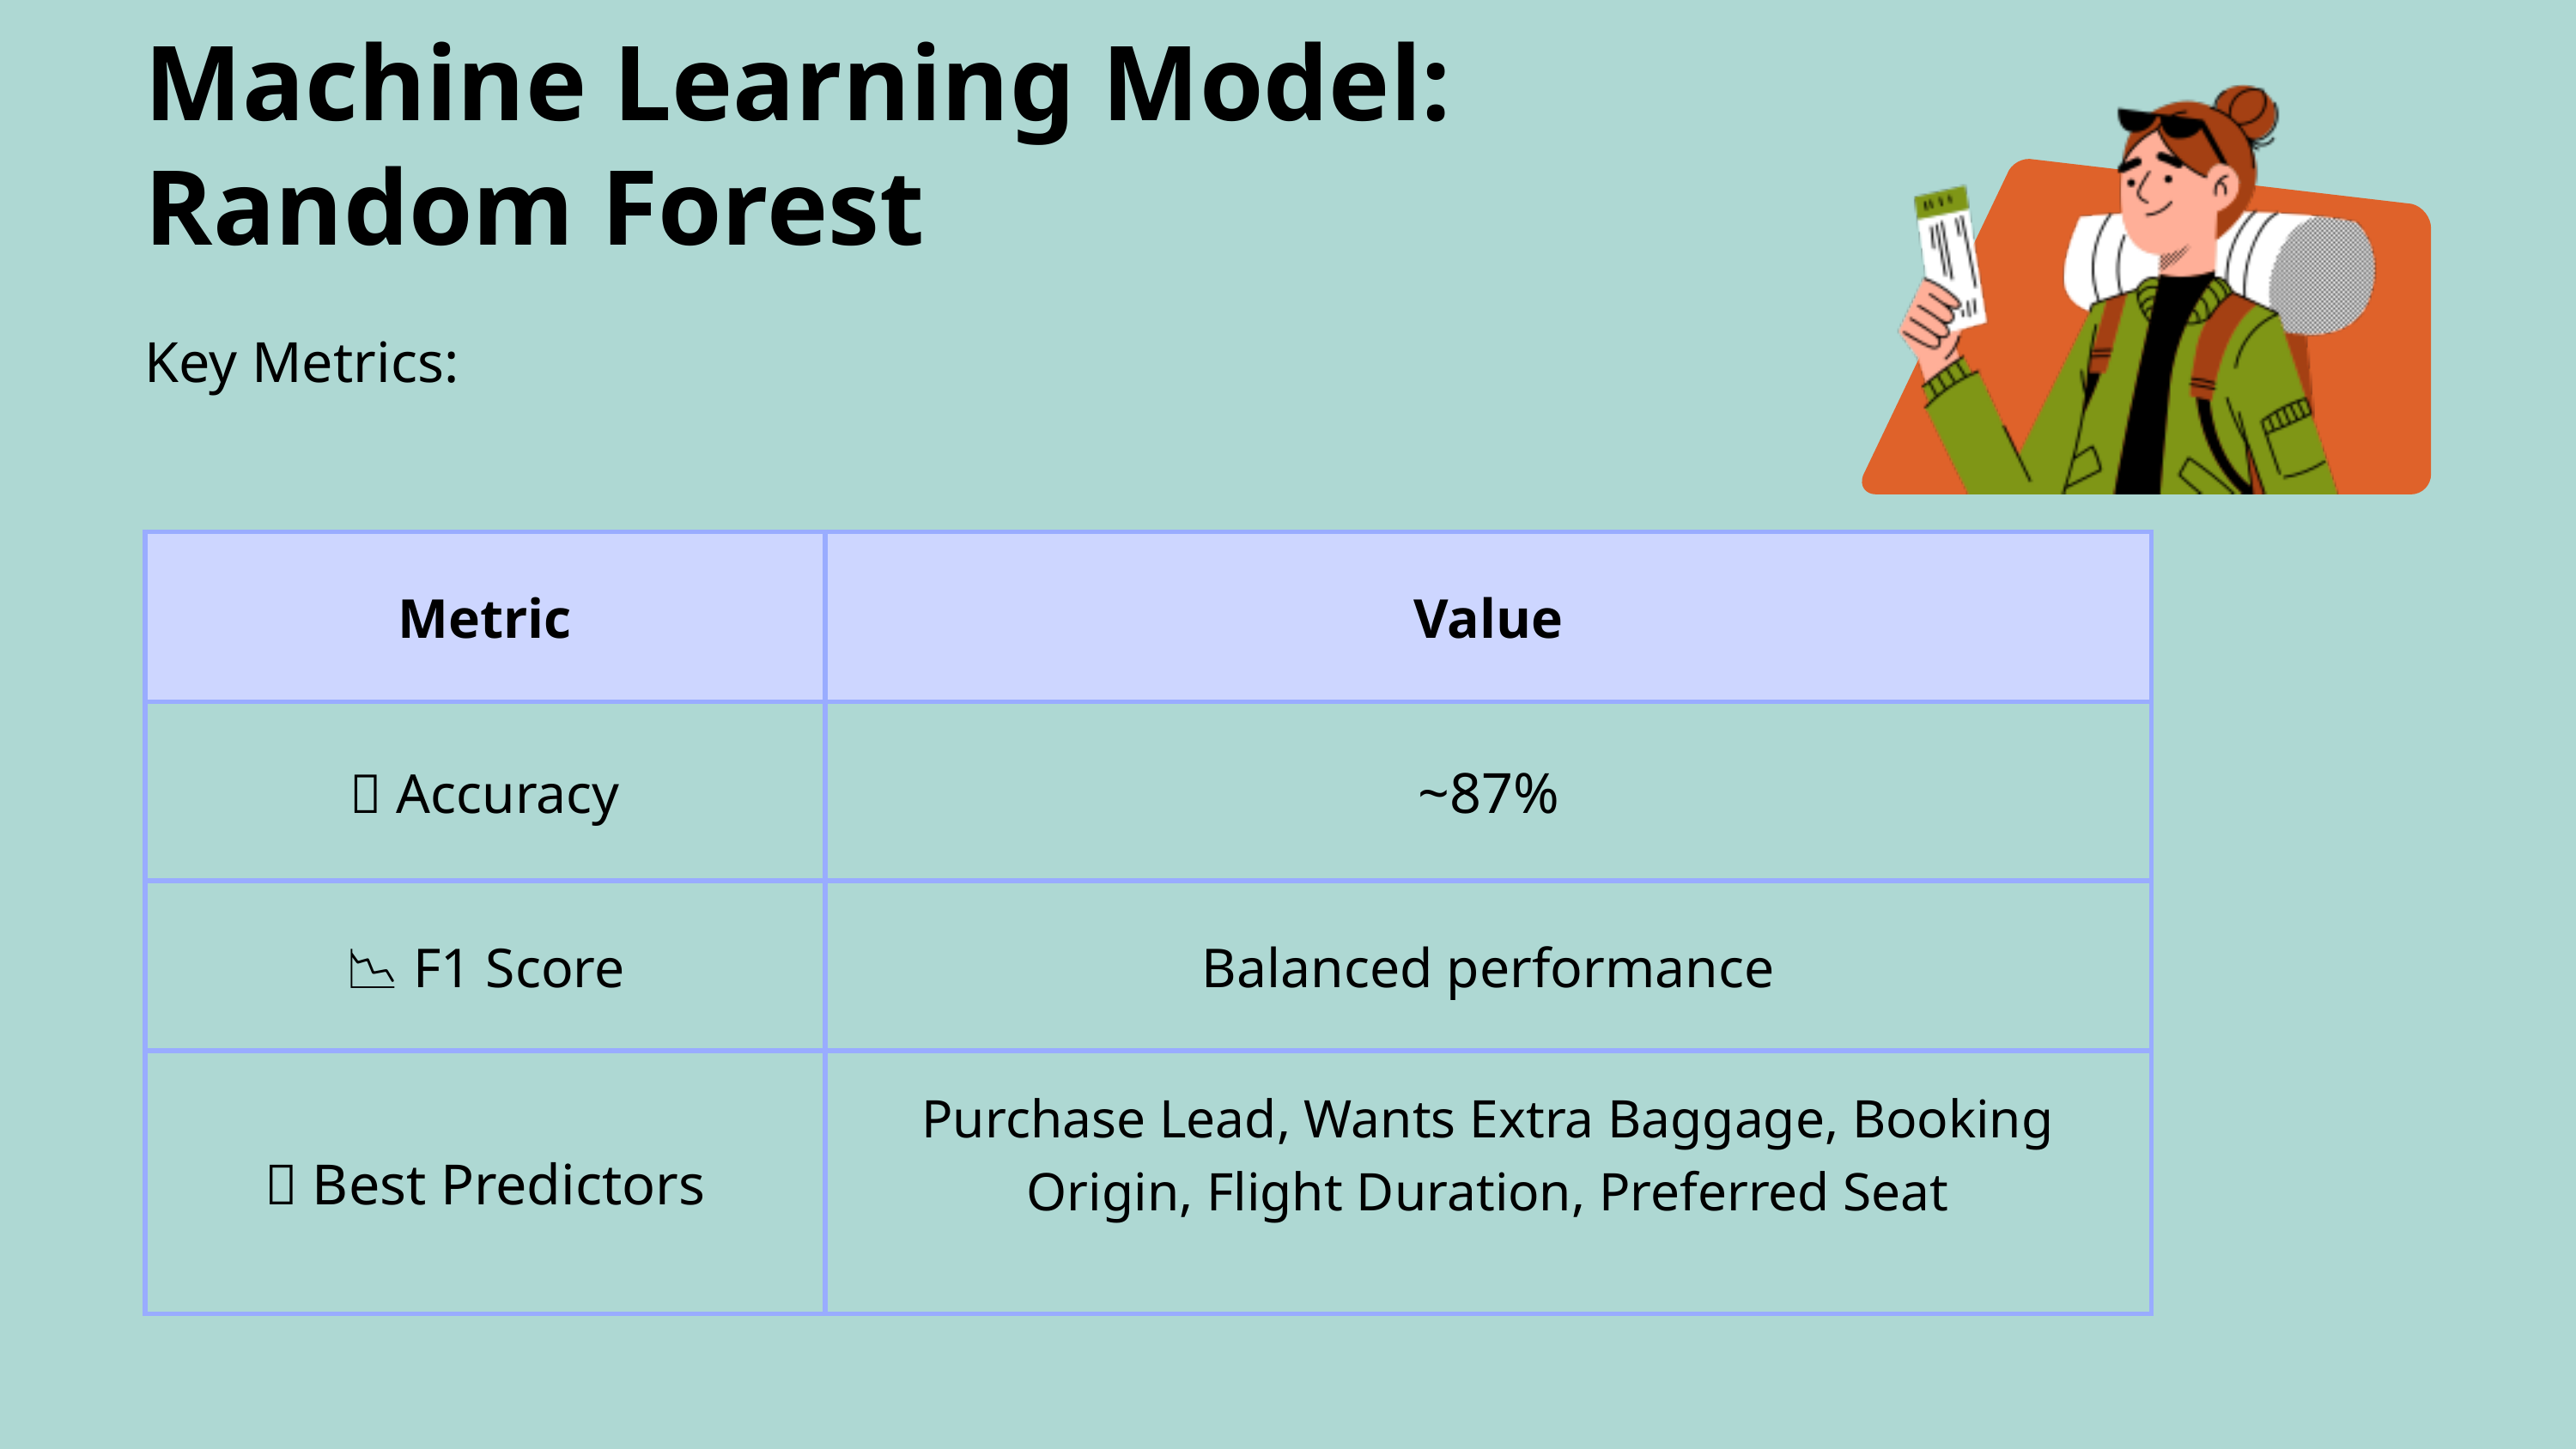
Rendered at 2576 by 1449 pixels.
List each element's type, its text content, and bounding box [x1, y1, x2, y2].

text_box [1807, 84, 2419, 494]
table_header Value [828, 534, 2149, 700]
table_cell 🎯 Accuracy [148, 704, 823, 878]
table_cell Balanced performance [828, 883, 2149, 1048]
text_box Machine Learning Model: Random Forest [144, 17, 1764, 266]
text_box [1862, 158, 2432, 495]
text_box Key Metrics: [144, 321, 1807, 394]
table_cell 📉 F1 Score [148, 883, 823, 1048]
table_cell ✅ Best Predictors [148, 1053, 823, 1312]
table_cell Purchase Lead, Wants Extra Baggage, Booking Origin, Flight Duration, Preferred Seat [828, 1053, 2149, 1312]
table_cell ~87% [828, 704, 2149, 878]
table_header Metric [148, 534, 823, 700]
